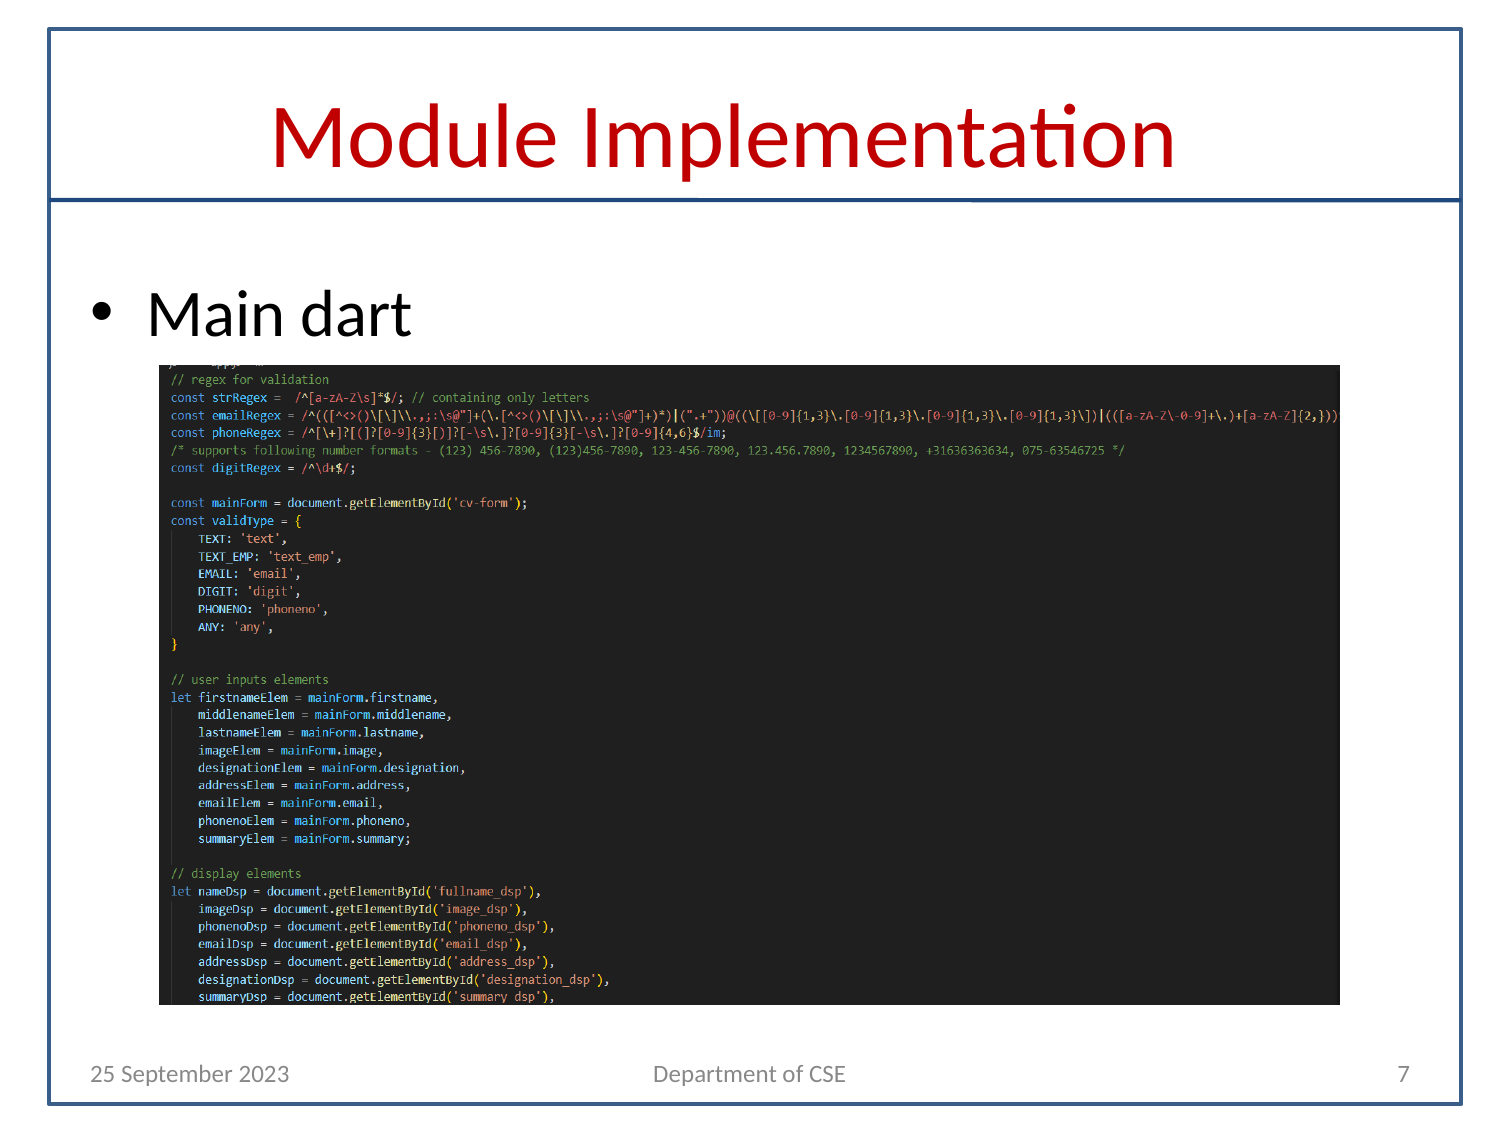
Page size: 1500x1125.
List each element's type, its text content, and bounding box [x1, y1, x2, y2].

slide_number 7 [1074, 1042, 1425, 1103]
list Main dart [75, 262, 1425, 1005]
title Module Implementation [49, 37, 1399, 225]
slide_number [75, 1042, 425, 1103]
picture [159, 365, 1341, 1006]
footer Department of CSE [512, 1042, 988, 1103]
